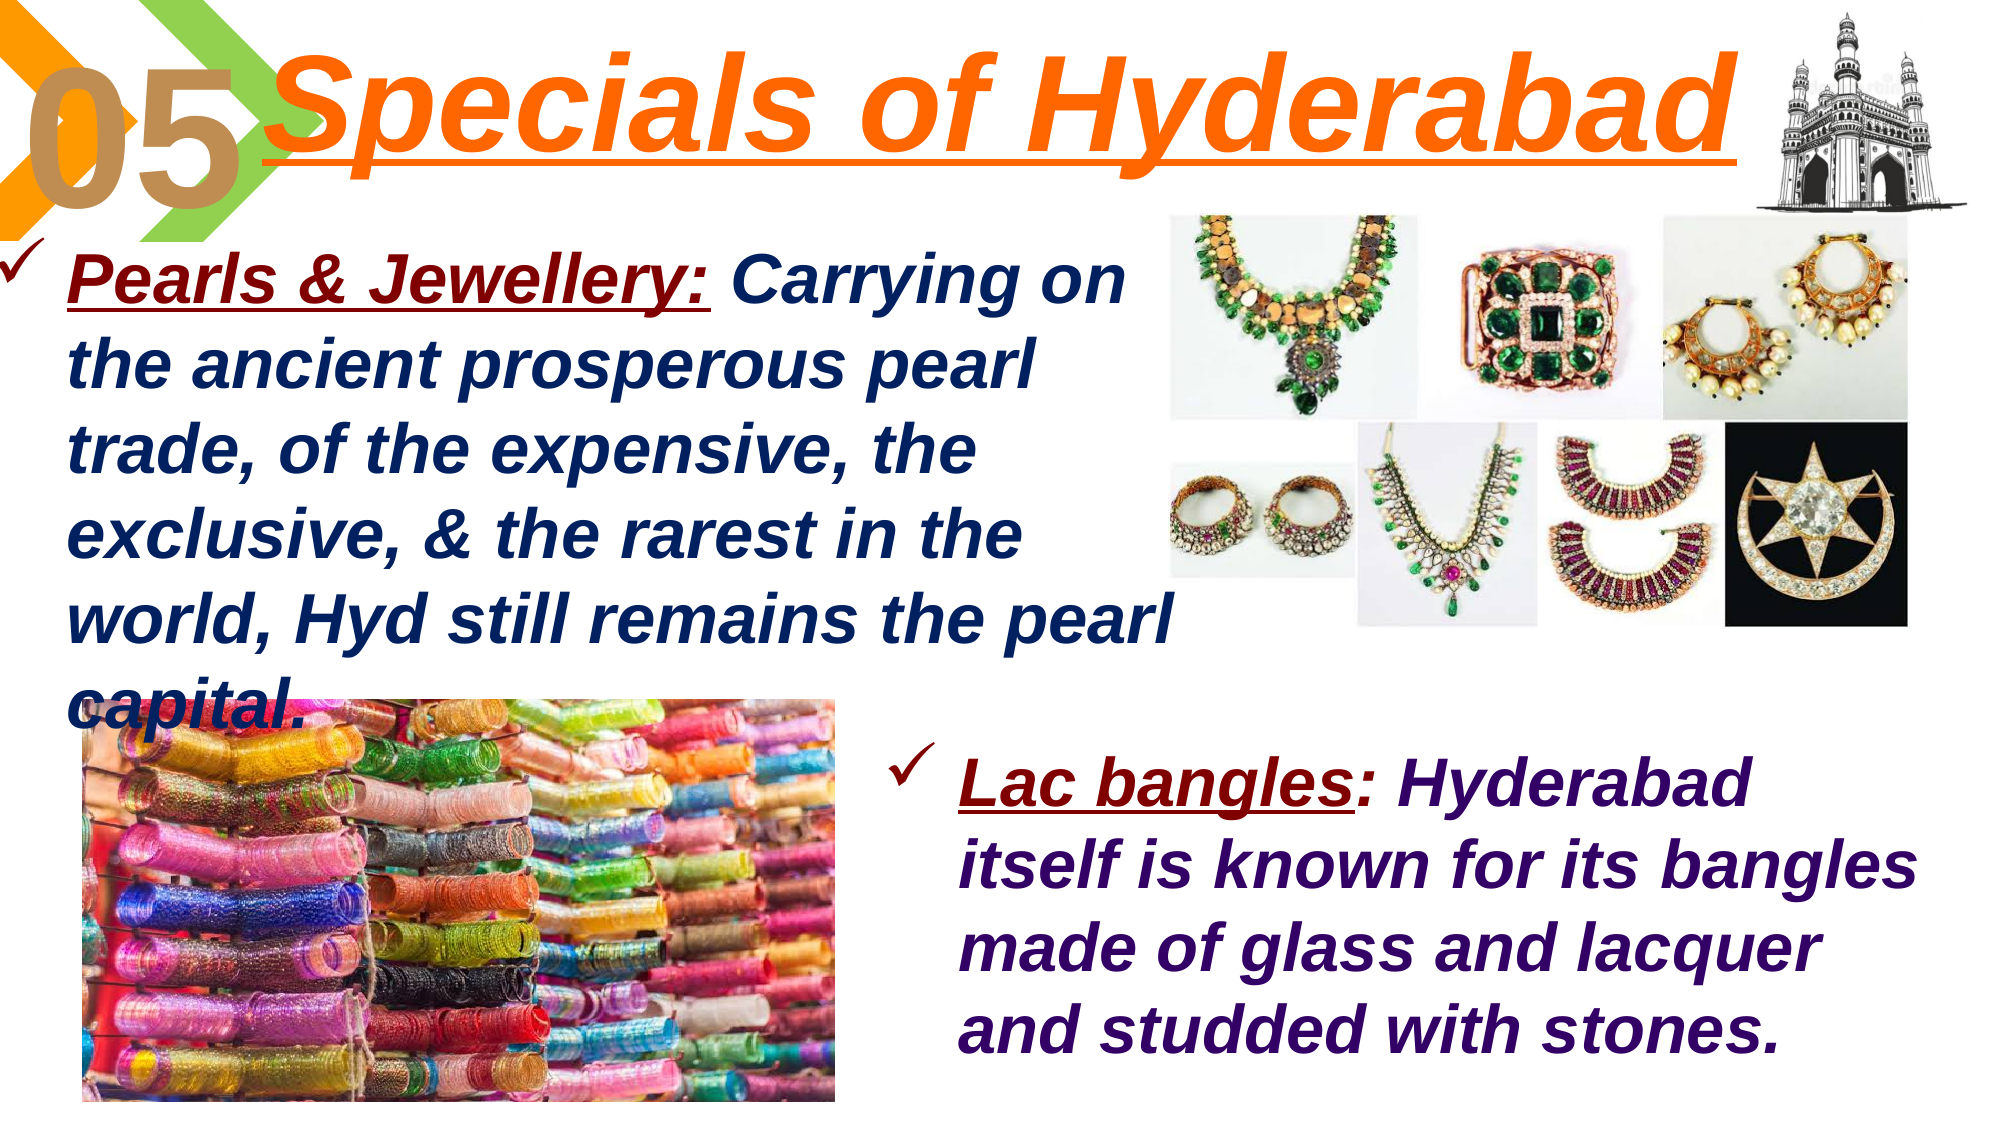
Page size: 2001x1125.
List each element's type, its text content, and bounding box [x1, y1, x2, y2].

text_box 05 [0, 0, 272, 225]
picture [1168, 8, 1973, 629]
picture [82, 699, 835, 1102]
text_box Specials of Hyderabad [272, 6, 1937, 186]
text_box Pearls & Jewellery: Carrying on the ancient prosperous pearl trade, of the expensive, the exclusive, & the rarest in the world, Hyd still remains the pearl capital. [0, 225, 1256, 750]
text_box Lac bangles: Hyderabad itself is known for its bangles made of glass and lacquer and studded with stones. [868, 730, 1937, 1075]
